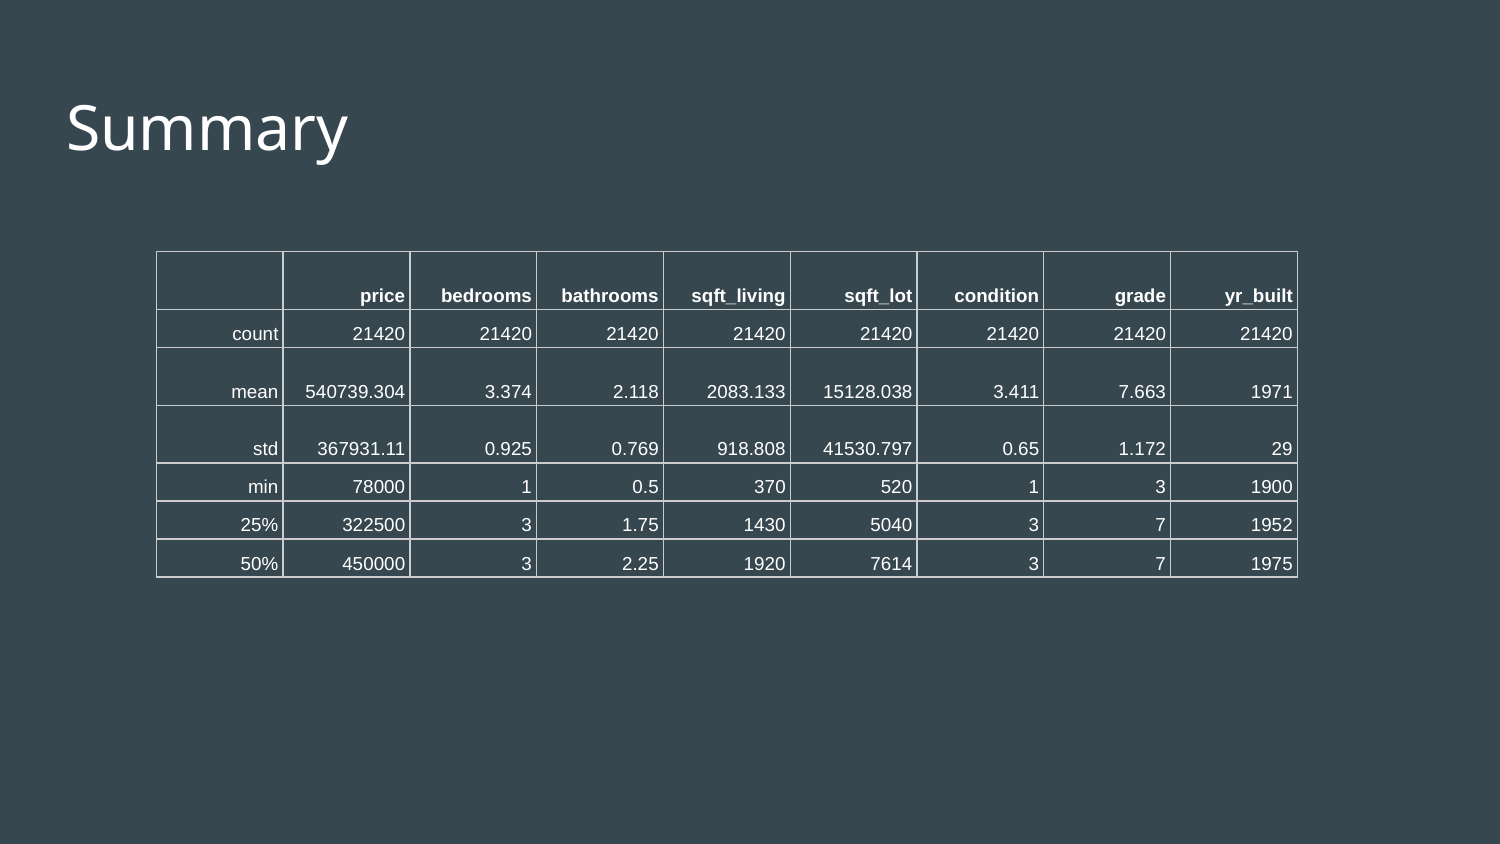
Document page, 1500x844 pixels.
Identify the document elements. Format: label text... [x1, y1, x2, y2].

table_header [157, 252, 282, 309]
table_header bedrooms [411, 252, 536, 309]
table_cell 450000 [284, 540, 409, 576]
table_cell 7614 [791, 540, 916, 576]
table_cell 1920 [664, 540, 790, 576]
table_cell 21420 [791, 310, 916, 347]
table_cell 2083.133 [664, 348, 790, 405]
table_header price [284, 252, 409, 309]
table_cell 1952 [1171, 502, 1297, 538]
table_cell 3.374 [411, 348, 536, 405]
table_header condition [918, 252, 1043, 309]
table_header sqft_living [664, 252, 790, 309]
table_cell 370 [664, 464, 790, 500]
table_cell 1.172 [1044, 406, 1170, 462]
table_cell 15128.038 [791, 348, 916, 405]
table_header sqft_lot [791, 252, 916, 309]
table_cell 0.65 [918, 406, 1043, 462]
table_cell 1 [411, 464, 536, 500]
table_cell std [157, 406, 282, 462]
table_cell 1971 [1171, 348, 1297, 405]
table_cell min [157, 464, 282, 500]
table_cell 21420 [411, 310, 536, 347]
table_cell 367931.11 [284, 406, 409, 462]
table_cell 21420 [1044, 310, 1170, 347]
table_cell 21420 [537, 310, 663, 347]
table_cell 540739.304 [284, 348, 409, 405]
table_cell count [157, 310, 282, 347]
table_cell 1430 [664, 502, 790, 538]
table_cell 78000 [284, 464, 409, 500]
table_cell 1.75 [537, 502, 663, 538]
table_header grade [1044, 252, 1170, 309]
table_cell 2.118 [537, 348, 663, 405]
table_cell 1975 [1171, 540, 1297, 576]
table_cell 29 [1171, 406, 1297, 462]
table_cell 1900 [1171, 464, 1297, 500]
table_cell 3.411 [918, 348, 1043, 405]
table_cell 21420 [1171, 310, 1297, 347]
table_cell 5040 [791, 502, 916, 538]
title Summary [51, 72, 1449, 167]
table_cell 3 [411, 540, 536, 576]
table_cell 322500 [284, 502, 409, 538]
table_cell 0.925 [411, 406, 536, 462]
table_cell 520 [791, 464, 916, 500]
table_cell 0.5 [537, 464, 663, 500]
table_cell 25% [157, 502, 282, 538]
table_cell 41530.797 [791, 406, 916, 462]
table_cell 3 [411, 502, 536, 538]
table_cell 7 [1044, 502, 1170, 538]
table_cell 7 [1044, 540, 1170, 576]
table_cell 21420 [664, 310, 790, 347]
table_cell 2.25 [537, 540, 663, 576]
table_header yr_built [1171, 252, 1297, 309]
table_cell 1 [918, 464, 1043, 500]
table_cell 21420 [284, 310, 409, 347]
table_cell 3 [918, 540, 1043, 576]
table_header bathrooms [537, 252, 663, 309]
table_cell 0.769 [537, 406, 663, 462]
table_cell 50% [157, 540, 282, 576]
table_cell 3 [1044, 464, 1170, 500]
table_cell 918.808 [664, 406, 790, 462]
table_cell mean [157, 348, 282, 405]
table_cell 21420 [918, 310, 1043, 347]
table_cell 7.663 [1044, 348, 1170, 405]
table_cell 3 [918, 502, 1043, 538]
